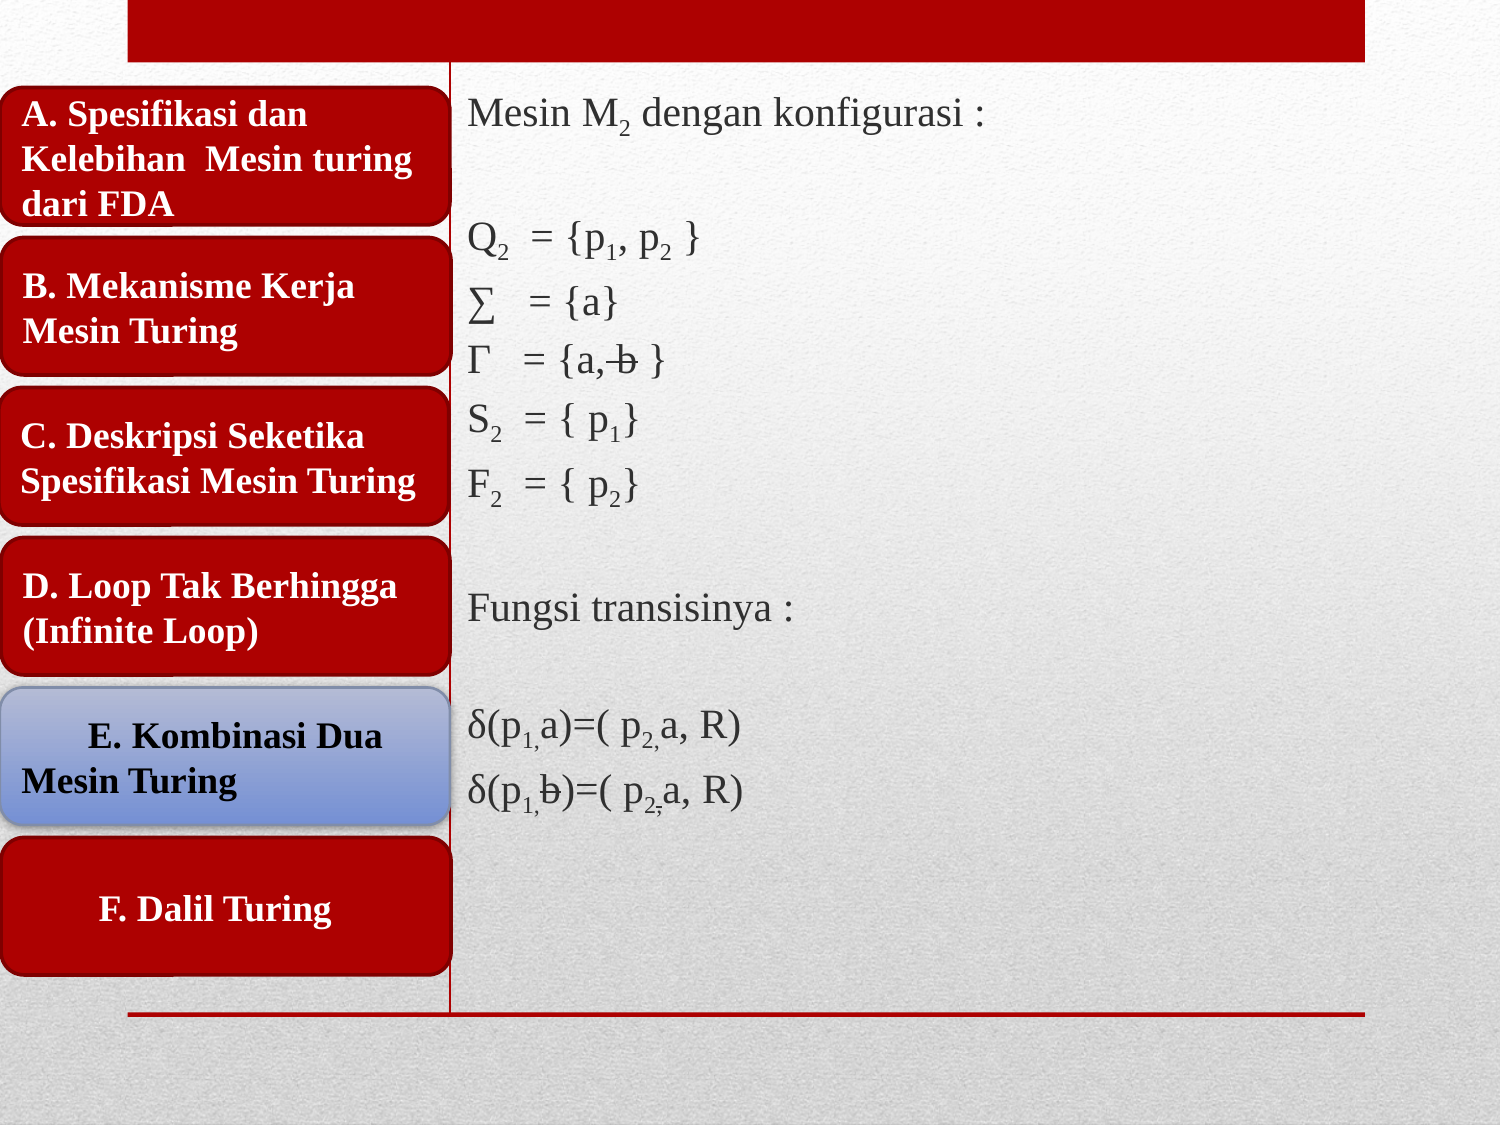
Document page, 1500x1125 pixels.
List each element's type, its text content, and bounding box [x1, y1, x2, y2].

text_box A. Spesifikasi dan Kelebihan Mesin turing dari FDA [0, 85, 444, 227]
text_box [262, 387, 444, 463]
text_box F. Dalil Turing [0, 835, 444, 977]
text_box B. Mekanisme Kerja Mesin Turing [0, 235, 444, 377]
text_box [452, 463, 1500, 1125]
text_box C. Deskripsi Seketika Spesifikasi Mesin Turing [0, 385, 444, 527]
text_box D. Loop Tak Berhingga (Infinite Loop) [0, 535, 444, 677]
text_box E. Kombinasi Dua Mesin Turing [0, 686, 444, 827]
text_box [452, 62, 1500, 387]
text_box [455, 387, 1500, 463]
